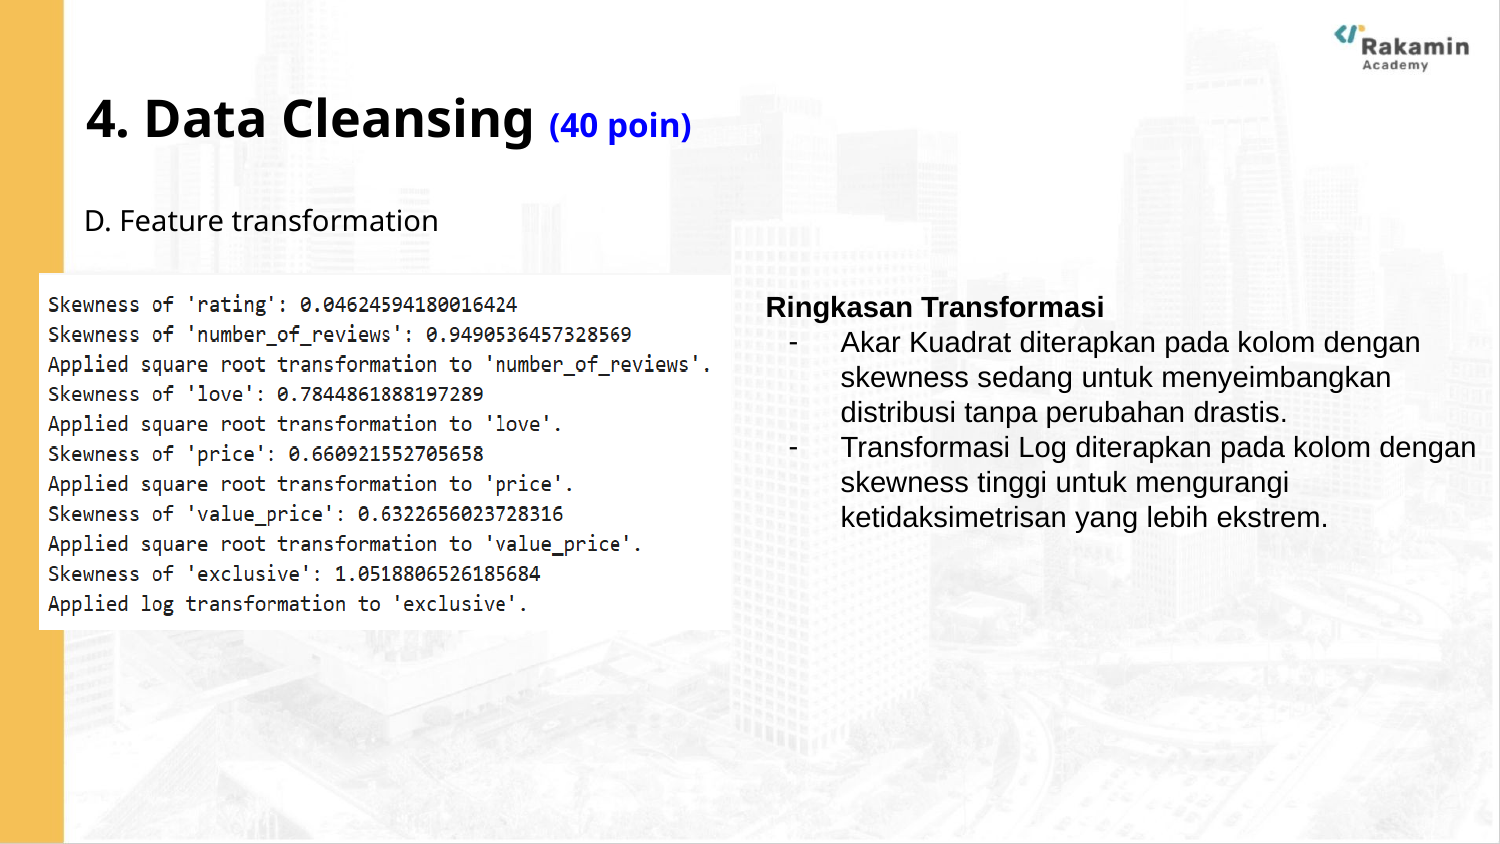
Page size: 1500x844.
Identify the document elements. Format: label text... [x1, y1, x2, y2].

text_box Ringkasan Transformasi Akar Kuadrat diterapkan pada kolom dengan skewness sedang untuk menyeimbangkan distribusi tanpa perubahan drastis. Transformasi Log diterapkan pada kolom dengan skewness tinggi untuk mengurangi ketidaksimetrisan yang lebih ekstrem. [750, 273, 1500, 549]
picture [0, 0, 1500, 844]
title 4. Data Cleansing (40 poin) [84, 32, 886, 199]
text_box D. Feature transformation [84, 199, 1431, 277]
